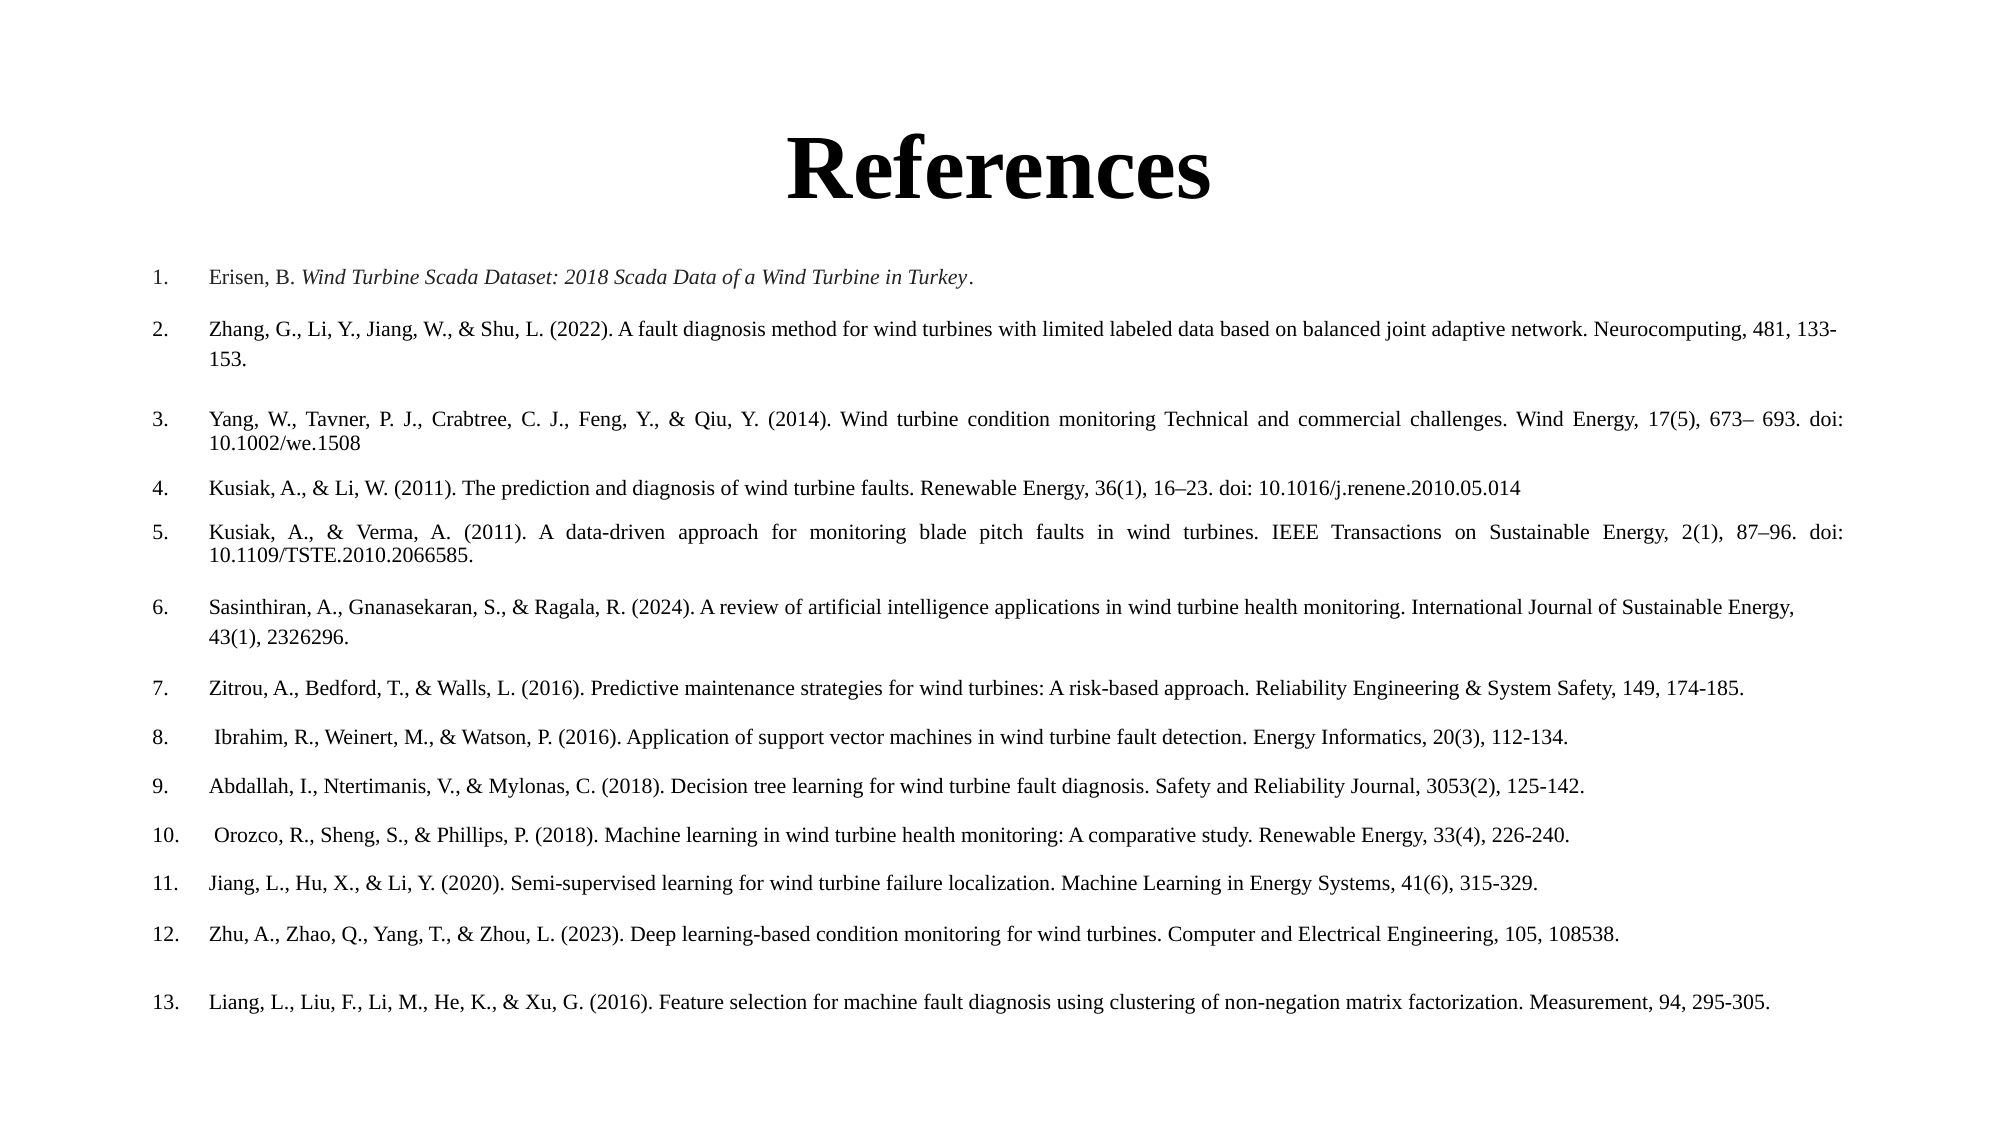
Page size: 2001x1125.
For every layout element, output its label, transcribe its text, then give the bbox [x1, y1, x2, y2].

list Erisen, B. Wind Turbine Scada Dataset: 2018 Scada Data of a Wind Turbine in Turkey. Zhang, G., Li, Y., Jiang, W., & Shu, L. (2022). A fault diagnosis method for wind turbines with limited labeled data based on balanced joint adaptive network. Neurocomputing, 481, 133-153. Yang, W., Tavner, P. J., Crabtree, C. J., Feng, Y., & Qiu, Y. (2014). Wind turbine condition monitoring Technical and commercial challenges. Wind Energy, 17(5), 673– 693. doi: 10.1002/we.1508 Kusiak, A., & Li, W. (2011). The prediction and diagnosis of wind turbine faults. Renewable Energy, 36(1), 16–23. doi: 10.1016/j.renene.2010.05.014 Kusiak, A., & Verma, A. (2011). A data-driven approach for monitoring blade pitch faults in wind turbines. IEEE Transactions on Sustainable Energy, 2(1), 87–96. doi: 10.1109/TSTE.2010.2066585. Sasinthiran, A., Gnanasekaran, S., & Ragala, R. (2024). A review of artificial intelligence applications in wind turbine health monitoring. International Journal of Sustainable Energy, 43(1), 2326296. Zitrou, A., Bedford, T., & Walls, L. (2016). Predictive maintenance strategies for wind turbines: A risk-based approach. Reliability Engineering & System Safety, 149, 174-185. Ibrahim, R., Weinert, M., & Watson, P. (2016). Application of support vector machines in wind turbine fault detection. Energy Informatics, 20(3), 112-134. Abdallah, I., Ntertimanis, V., & Mylonas, C. (2018). Decision tree learning for wind turbine fault diagnosis. Safety and Reliability Journal, 3053(2), 125-142. Orozco, R., Sheng, S., & Phillips, P. (2018). Machine learning in wind turbine health monitoring: A comparative study. Renewable Energy, 33(4), 226-240. Jiang, L., Hu, X., & Li, Y. (2020). Semi-supervised learning for wind turbine failure localization. Machine Learning in Energy Systems, 41(6), 315-329. Zhu, A., Zhao, Q., Yang, T., & Zhou, L. (2023). Deep learning-based condition monitoring for wind turbines. Computer and Electrical Engineering, 105, 108538. Liang, L., Liu, F., Li, M., He, K., & Xu, G. (2016). Feature selection for machine fault diagnosis using clustering of non-negation matrix factorization. Measurement, 94, 295-305. [137, 258, 1863, 1014]
title References [137, 59, 1863, 258]
